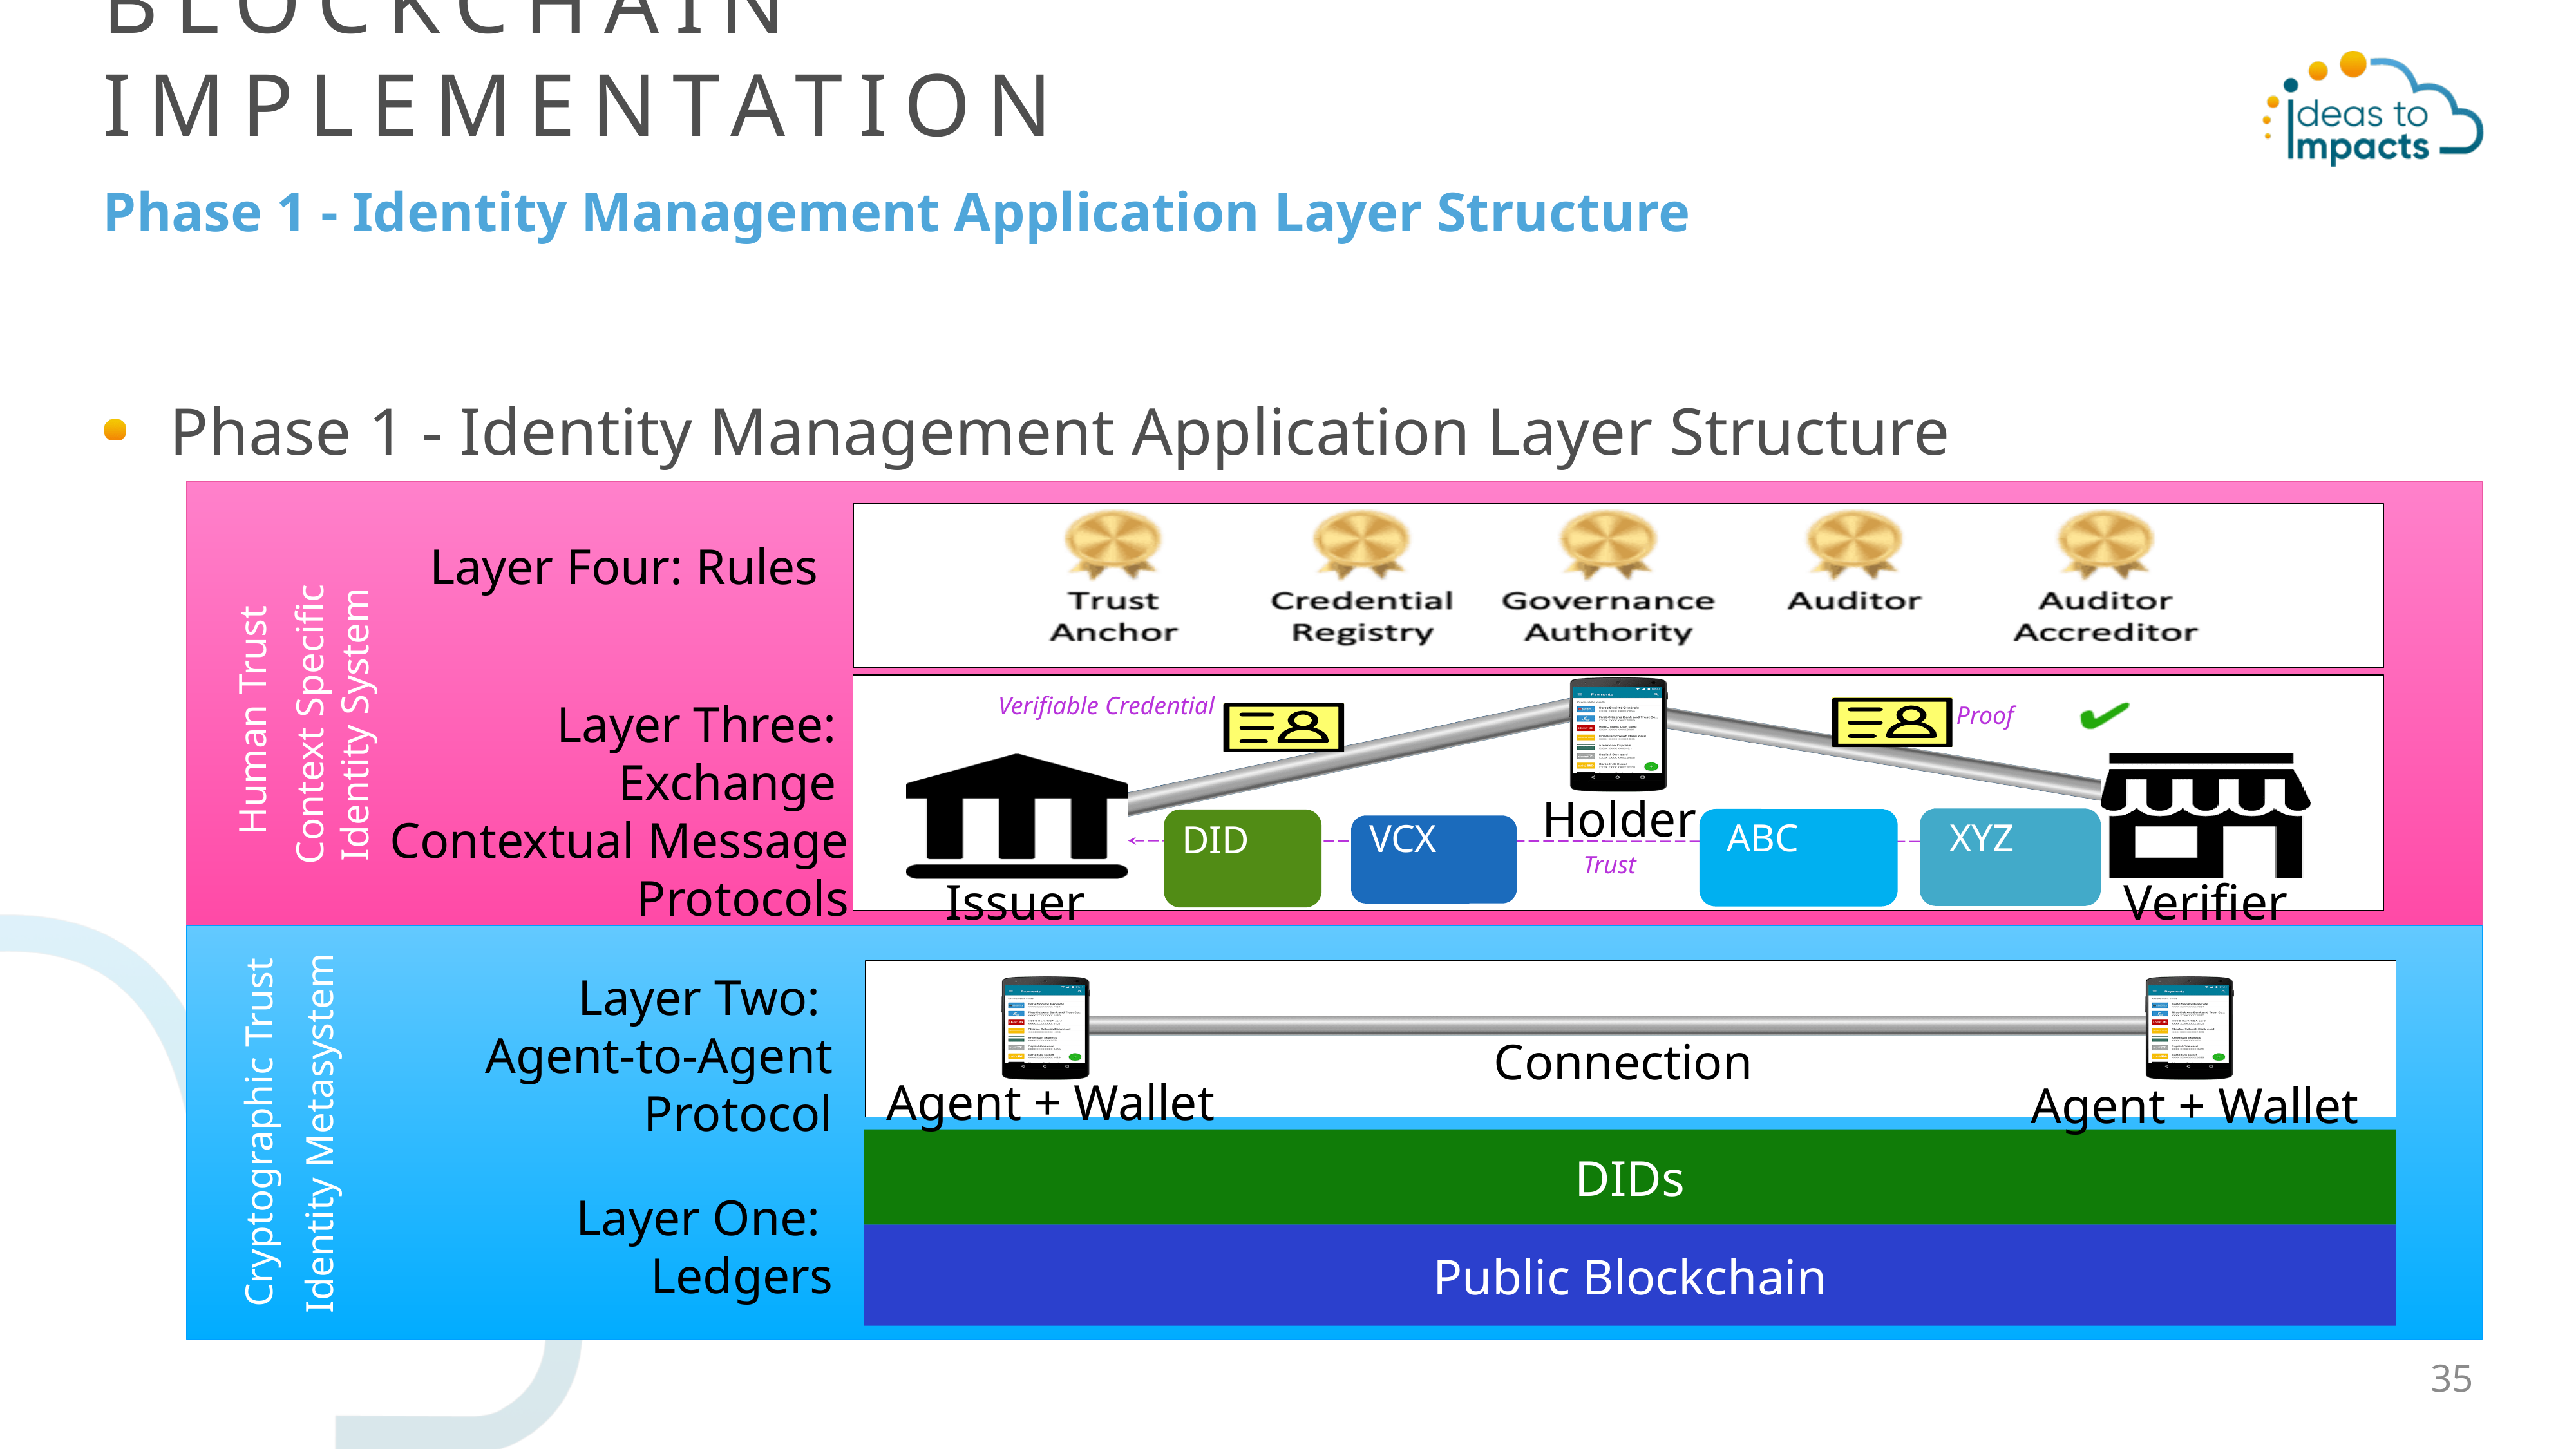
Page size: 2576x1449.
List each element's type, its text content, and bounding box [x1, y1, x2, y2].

picture [2262, 51, 2484, 167]
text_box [186, 481, 2483, 1341]
slide_number 35 [1870, 1341, 2484, 1419]
list Phase 1 - Identity Management Application Layer Structure [93, 385, 2483, 1307]
title Blockchain IMPLEMENTATION [93, 51, 1763, 158]
picture [102, 417, 126, 440]
subtitle Phase 1 - Identity Management Application Layer Structure [93, 173, 2483, 269]
